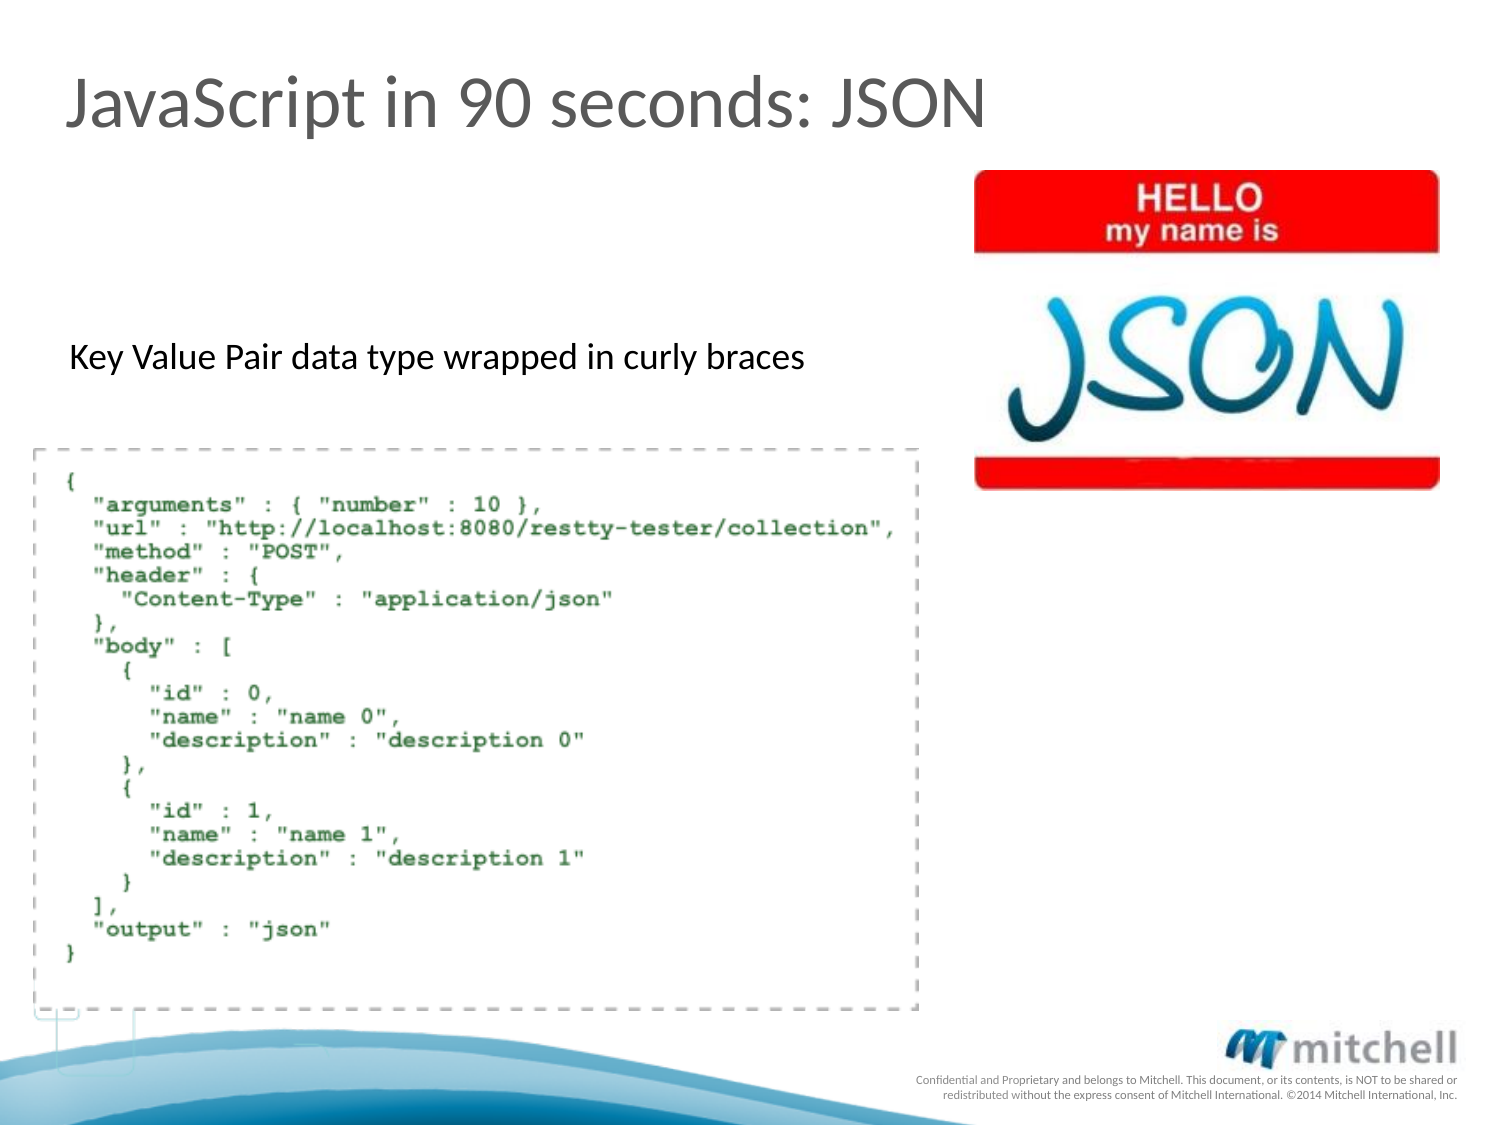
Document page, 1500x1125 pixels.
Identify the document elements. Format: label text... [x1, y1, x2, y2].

title JavaScript in 90 seconds: JSON [50, 44, 1440, 266]
picture [974, 170, 1440, 491]
picture [0, 448, 1022, 1125]
text_box Key Value Pair data type wrapped in curly braces [54, 324, 821, 385]
picture [1217, 1020, 1466, 1079]
